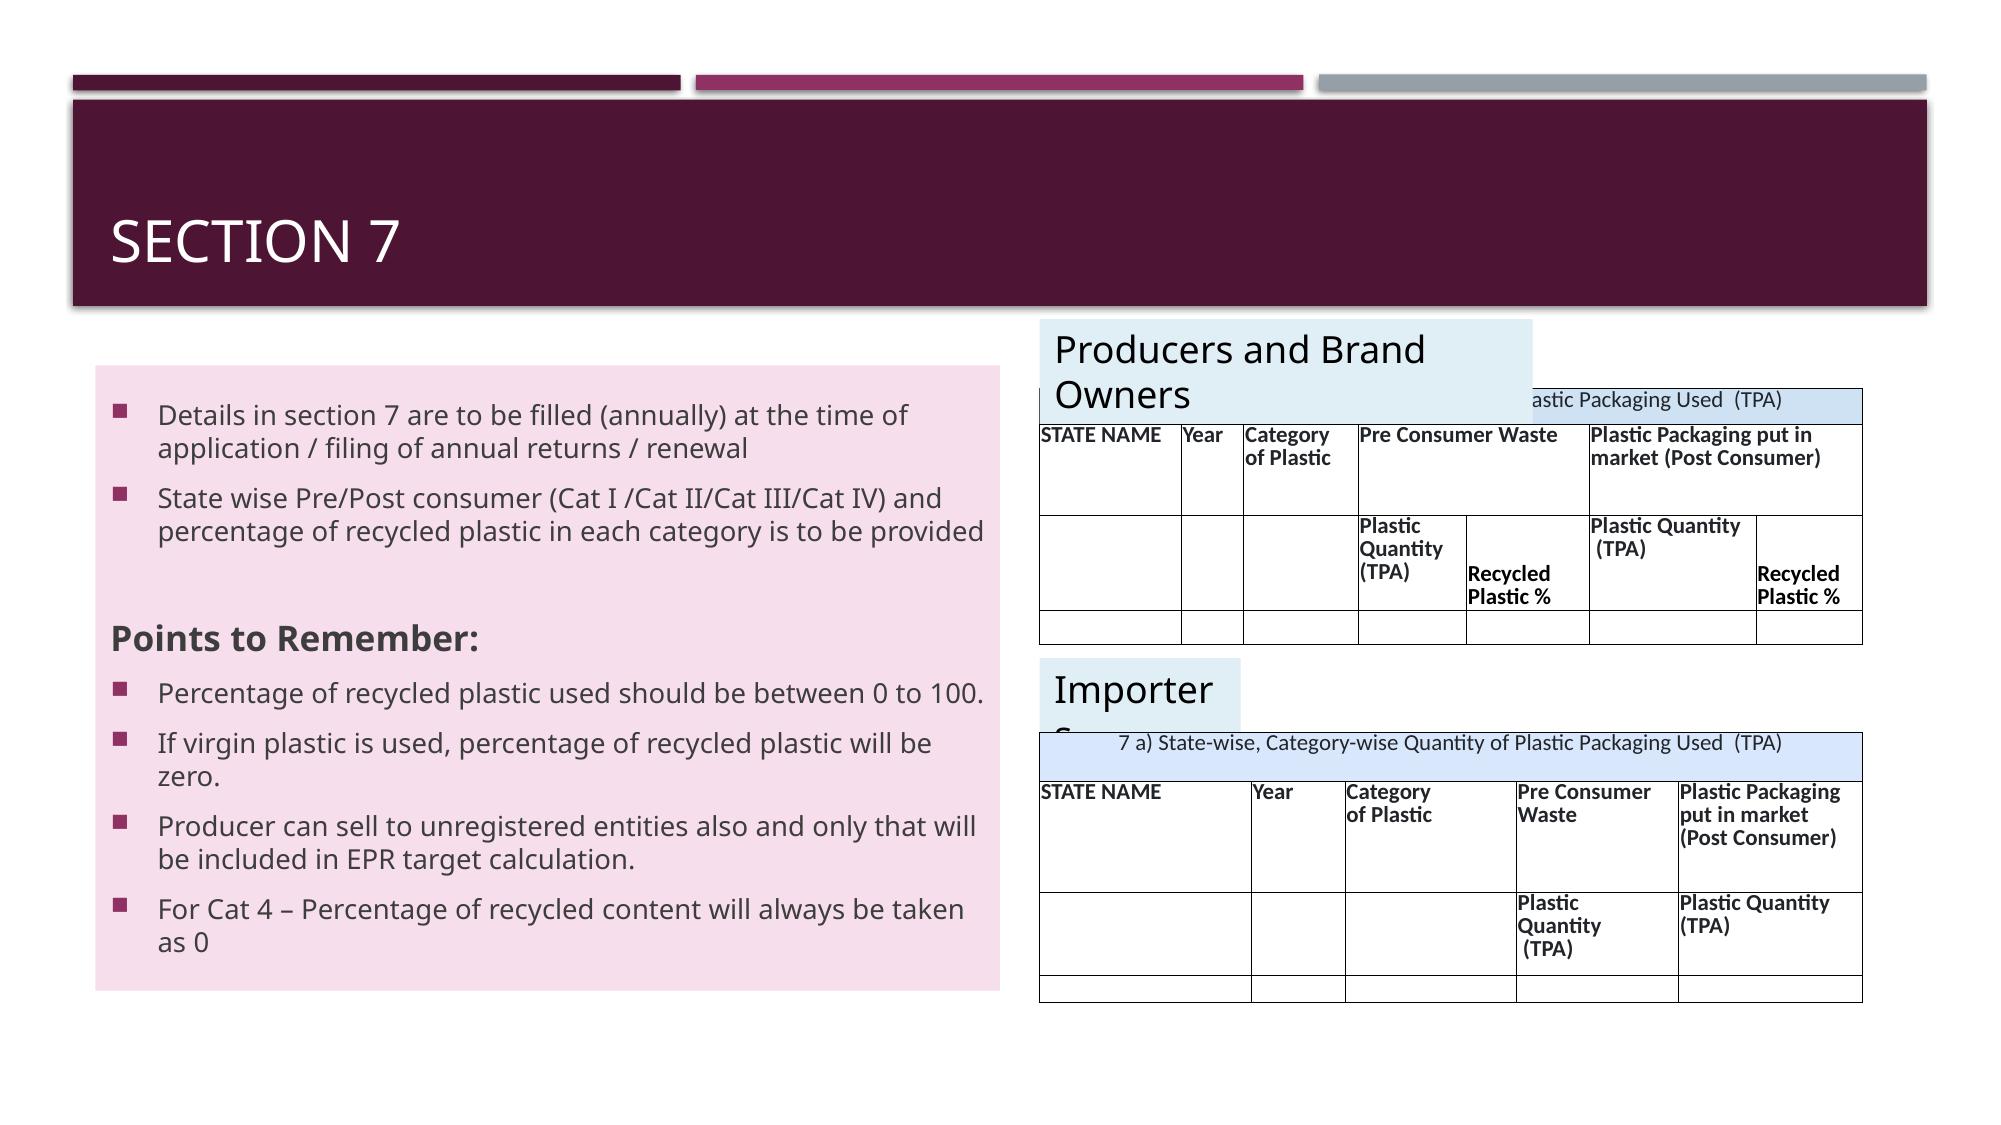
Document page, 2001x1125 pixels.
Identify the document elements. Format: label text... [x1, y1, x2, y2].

table_cell Plastic Packaging put in market (Post Consumer) [1590, 425, 1862, 515]
table_cell Plastic Quantity (TPA) [1359, 516, 1466, 610]
table_cell [1252, 893, 1345, 975]
table_cell [1244, 611, 1358, 644]
text_box Producers and Brand Owners [1039, 319, 1533, 424]
table_cell Recycled Plastic % [1467, 516, 1589, 610]
table_header 7 a) State-wise, Category-wise Quantity of Plastic Packaging Used (TPA) [1040, 733, 1862, 781]
table_cell [1346, 893, 1516, 975]
table_cell Plastic Quantity (TPA) [1590, 516, 1756, 610]
table_cell [1679, 976, 1862, 1002]
table_cell Plastic Packaging put in market (Post Consumer) [1679, 782, 1862, 892]
list Details in section 7 are to be filled (annually) at the time of application / filing of annual returns / renewal State wise Pre/Post consumer (Cat I /Cat II/Cat III/Cat IV) and percentage of recycled plastic in each category is to be provided Points to Remember: Percentage of recycled plastic used should be between 0 to 100. If virgin plastic is used, percentage of recycled plastic will be zero. Producer can sell to unregistered entities also and only that will be included in EPR target calculation. For Cat 4 – Percentage of recycled content will always be taken as 0 [95, 365, 1000, 991]
table_cell [1590, 611, 1756, 644]
table_cell Pre Consumer Waste [1359, 425, 1589, 515]
table_cell Recycled Plastic % [1757, 516, 1862, 610]
table_cell Category of Plastic [1244, 425, 1358, 515]
table_cell [1040, 611, 1181, 644]
table_cell [1346, 976, 1516, 1002]
table_cell [1040, 516, 1181, 610]
text_box Importers [1039, 658, 1241, 732]
table_cell Year [1182, 425, 1243, 515]
table_cell [1244, 516, 1358, 610]
table_header 7 a) State-wise, Category-wise Quantity of Plastic Packaging Used (TPA) [1533, 389, 1862, 424]
table_cell [1252, 976, 1345, 1002]
table_cell [1757, 611, 1862, 644]
table_cell STATE NAME [1040, 425, 1181, 515]
table_cell [1040, 976, 1251, 1002]
table_cell Category of Plastic [1346, 782, 1516, 892]
table_cell [1182, 516, 1243, 610]
table_cell Plastic Quantity (TPA) [1517, 893, 1678, 975]
table_cell [1517, 976, 1678, 1002]
table_cell Year [1252, 782, 1345, 892]
table_cell [1182, 611, 1243, 644]
table_cell [1467, 611, 1589, 644]
table_cell STATE NAME [1040, 782, 1251, 892]
table_cell Pre Consumer Waste [1517, 782, 1678, 892]
title Section 7 [95, 119, 1905, 282]
table_cell [1359, 611, 1466, 644]
table_cell Plastic Quantity (TPA) [1679, 893, 1862, 975]
table_cell [1040, 893, 1251, 975]
